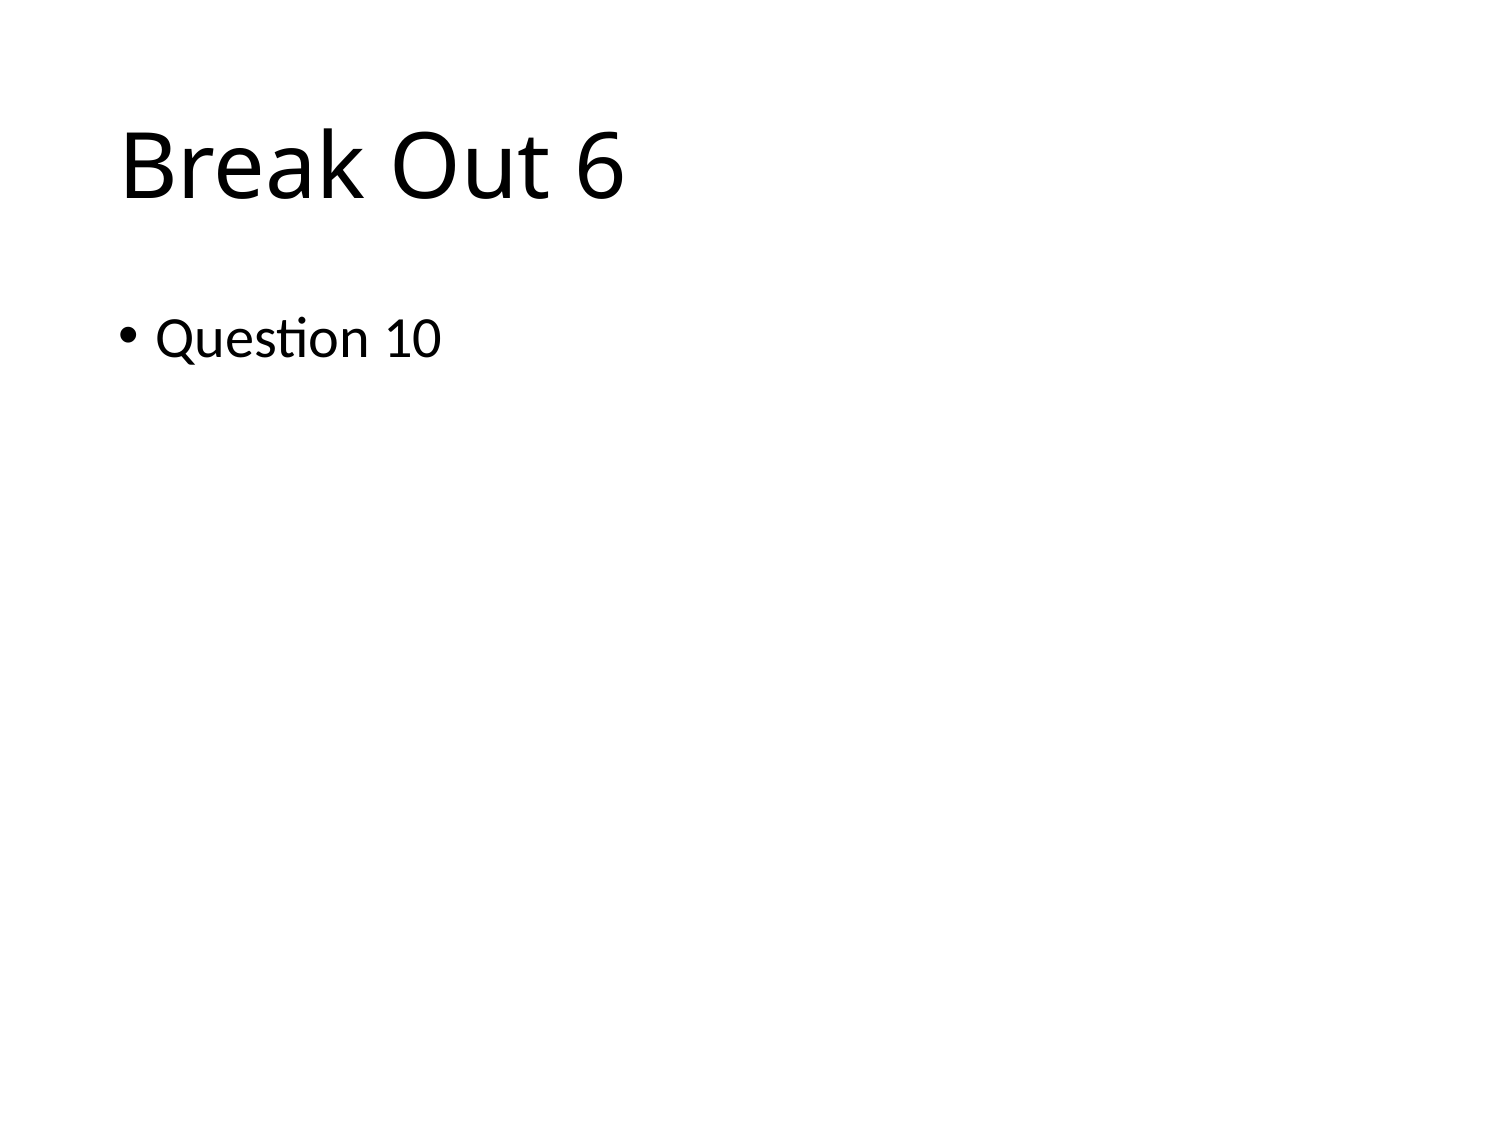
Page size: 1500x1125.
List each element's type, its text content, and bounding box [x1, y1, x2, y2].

list Question 10 [103, 299, 1397, 1014]
title Break Out 6 [103, 59, 1397, 278]
